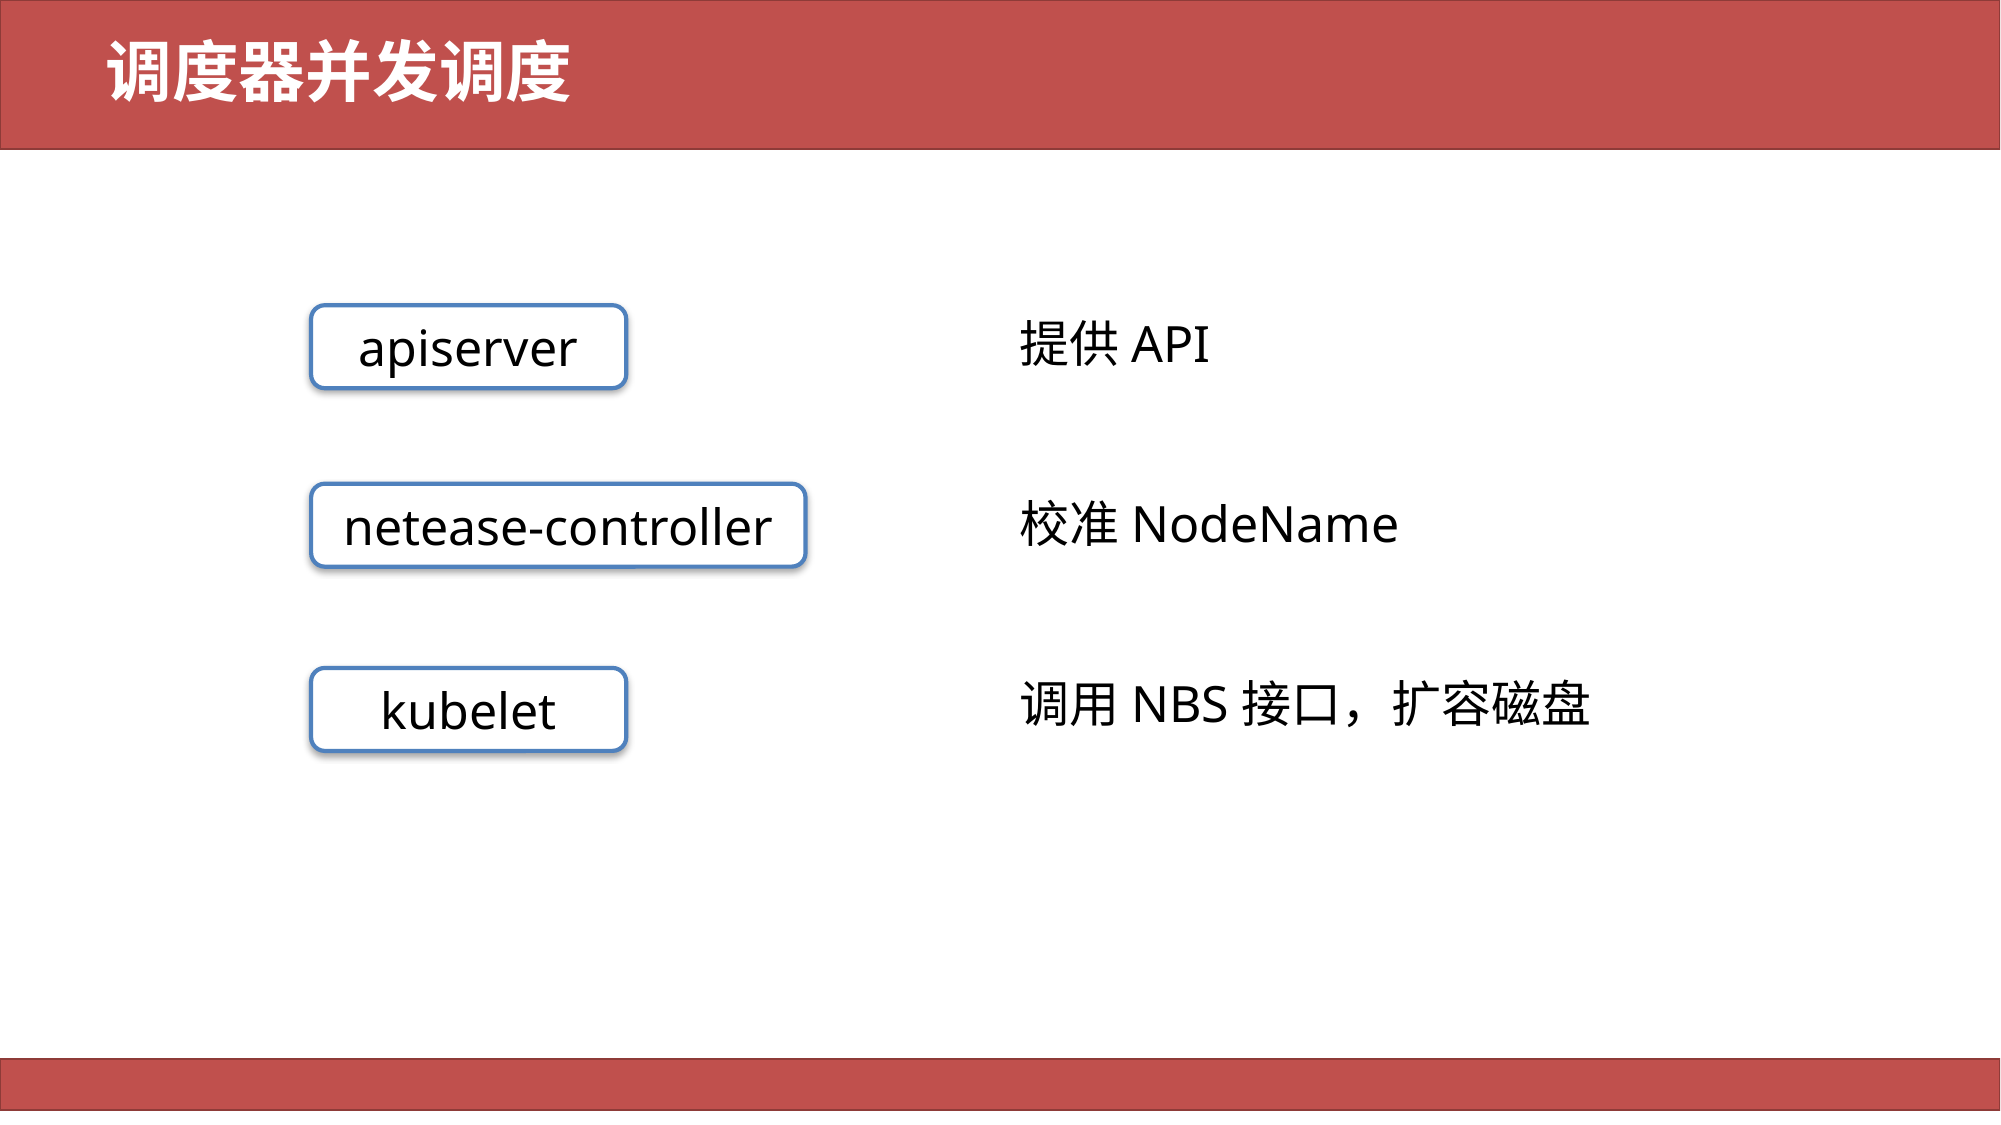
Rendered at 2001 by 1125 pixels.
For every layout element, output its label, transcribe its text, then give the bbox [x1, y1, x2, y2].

text_box kubelet [311, 667, 627, 751]
text_box 提供API 校准NodeName 调用NBS接口，扩容磁盘 [1011, 304, 1658, 875]
text_box apiserver [311, 305, 627, 389]
title 调度器并发调度 [90, 29, 1816, 120]
text_box netease-controller [311, 483, 806, 567]
